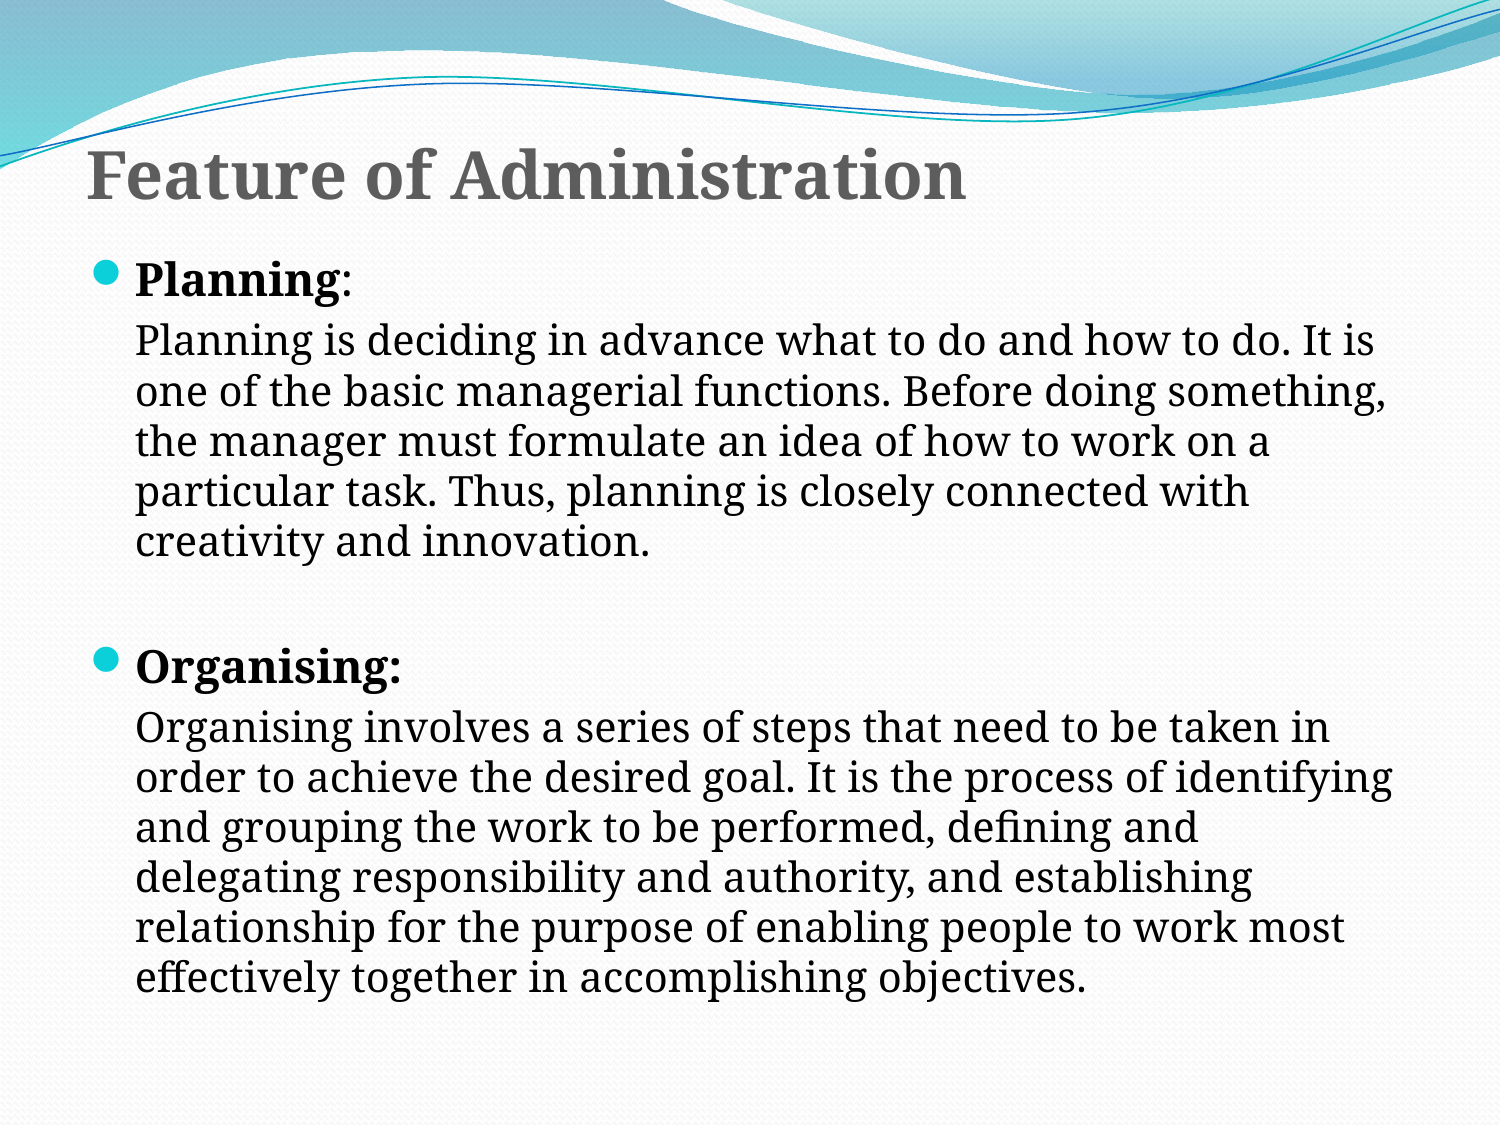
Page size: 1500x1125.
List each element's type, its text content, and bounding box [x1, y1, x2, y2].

text_box Feature of Administration [71, 125, 985, 221]
list Planning: Planning is deciding in advance what to do and how to do. It is one of the basic managerial functions. Before doing something, the manager must formulate an idea of how to work on a particular task. Thus, planning is closely connected with creativity and innovation. Organising: Organising involves a series of steps that need to be taken in order to achieve the desired goal. It is the process of identifying and grouping the work to be performed, defining and delegating responsibility and authority, and establishing relationship for the purpose of enabling people to work most effectively together in accomplishing objectives. [75, 243, 1425, 1038]
